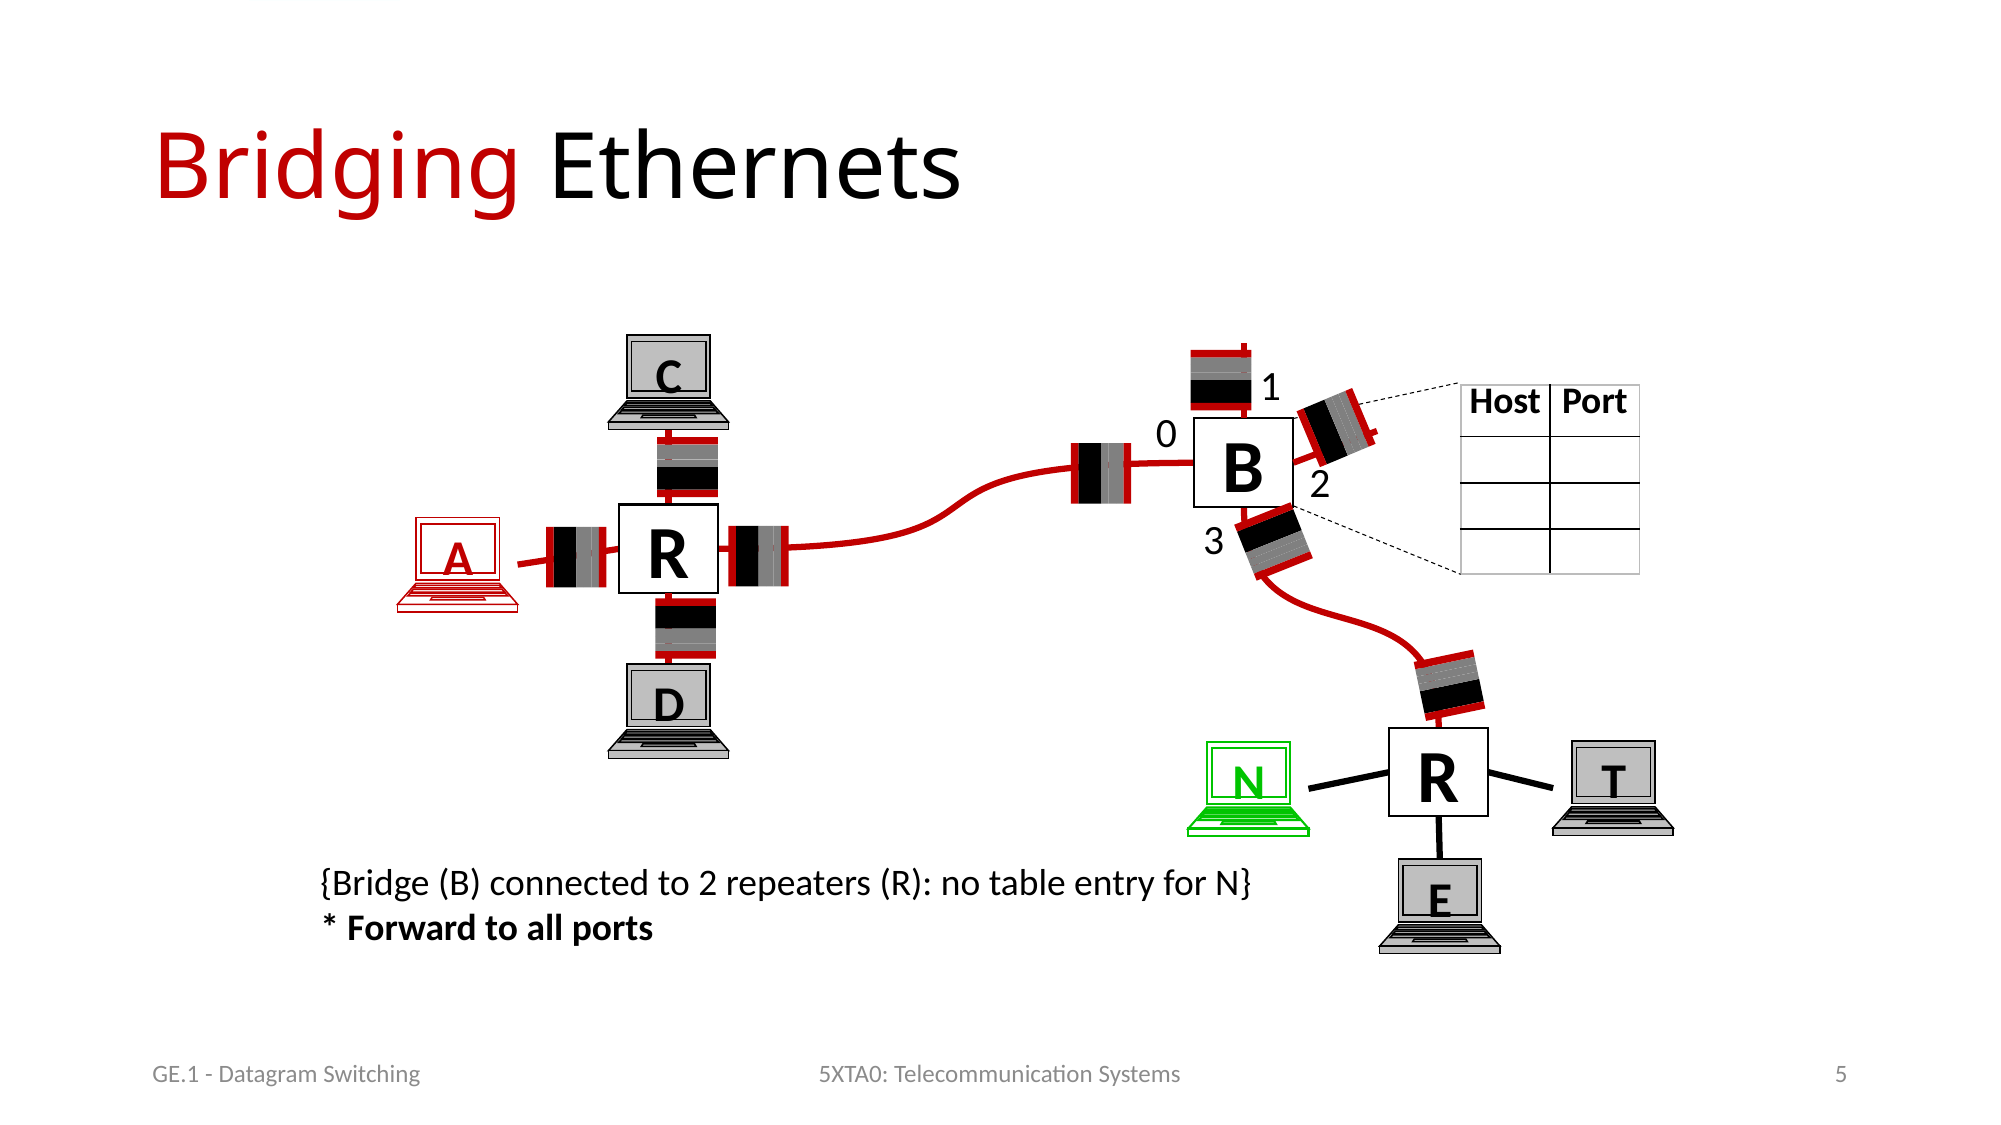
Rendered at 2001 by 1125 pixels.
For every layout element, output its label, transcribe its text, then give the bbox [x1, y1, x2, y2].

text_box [718, 462, 1195, 549]
table_cell [1551, 437, 1639, 482]
table_cell [1551, 484, 1639, 528]
text_box E [1398, 859, 1482, 922]
text_box E [1379, 924, 1500, 954]
text_box A [416, 517, 500, 581]
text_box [545, 526, 607, 588]
table_header Port [1551, 386, 1639, 436]
text_box T [1571, 740, 1655, 804]
table_cell [1462, 530, 1549, 573]
text_box 0 [1155, 405, 1178, 456]
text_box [1305, 397, 1367, 458]
table_cell [1462, 437, 1549, 482]
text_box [655, 598, 716, 659]
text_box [1293, 505, 1461, 575]
text_box N [1186, 806, 1311, 837]
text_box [1293, 430, 1378, 463]
text_box C [608, 400, 729, 430]
text_box 1 [1259, 358, 1282, 409]
text_box {Bridge (B) connected to 2 repeaters (R): no table entry for N} * Forward to all ports [320, 857, 1253, 948]
slide_number GE.1 - Datagram Switching [137, 1042, 588, 1103]
slide_number 5 [1412, 1042, 1863, 1103]
footer 5XTA0: Telecommunication Systems [662, 1042, 1338, 1103]
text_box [1293, 382, 1461, 419]
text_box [1419, 654, 1480, 716]
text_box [728, 525, 789, 587]
text_box A [397, 583, 518, 612]
table_header Host [1462, 386, 1549, 436]
text_box N [1206, 741, 1291, 805]
text_box 3 [1203, 513, 1225, 564]
table_cell [1462, 484, 1549, 528]
text_box D [608, 729, 729, 759]
text_box D [627, 663, 711, 727]
text_box R [1388, 727, 1489, 817]
text_box 2 [1309, 463, 1331, 505]
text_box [1230, 520, 1452, 715]
title Bridging Ethernets [137, 59, 1863, 278]
text_box B [1193, 417, 1294, 508]
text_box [657, 436, 718, 498]
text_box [1070, 443, 1132, 504]
text_box R [618, 503, 719, 594]
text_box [1243, 511, 1304, 572]
text_box C [627, 335, 711, 398]
table_cell [1551, 530, 1639, 573]
text_box T [1553, 806, 1674, 836]
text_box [1190, 349, 1252, 411]
